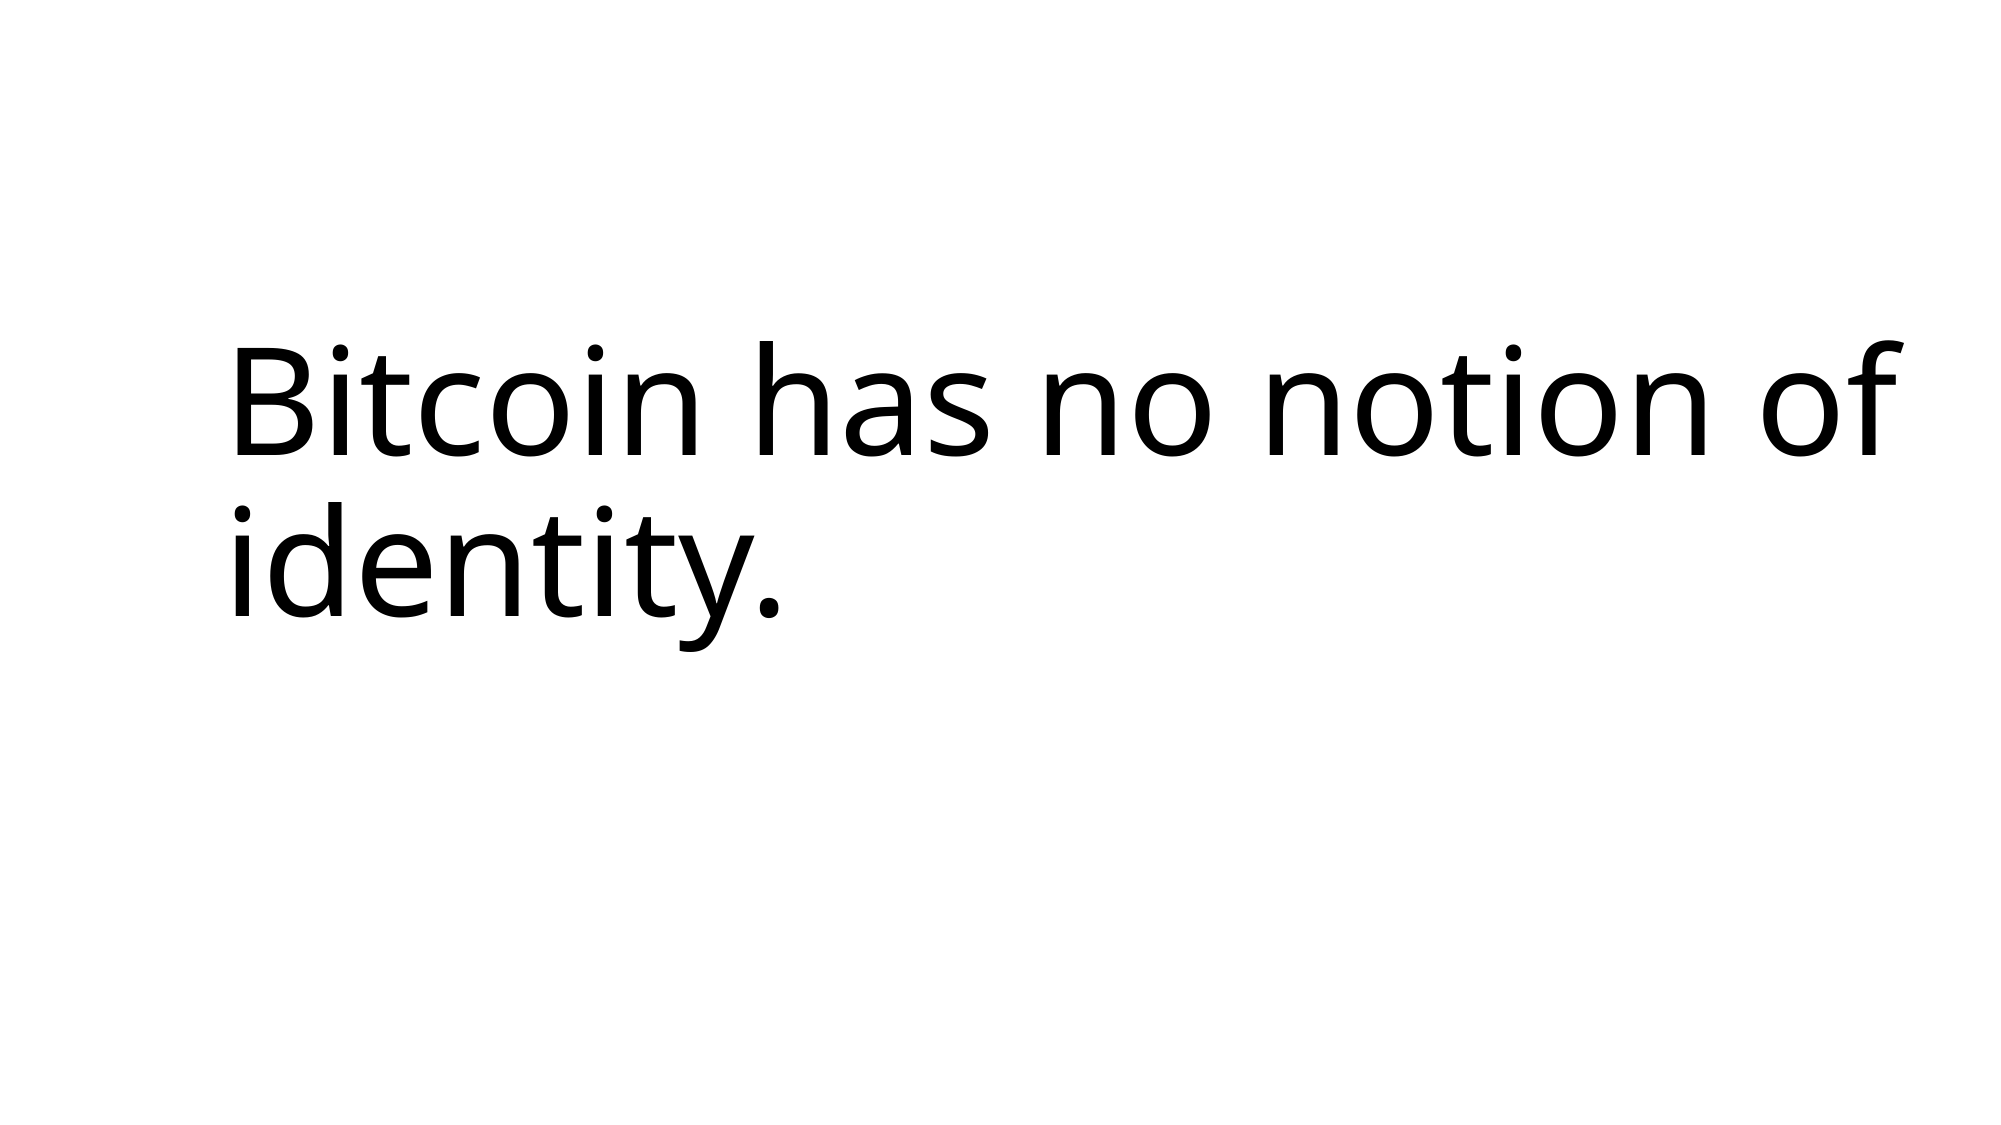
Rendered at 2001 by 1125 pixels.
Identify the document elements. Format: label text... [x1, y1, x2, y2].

title Bitcoin has no notion of identity. [208, 378, 1934, 597]
